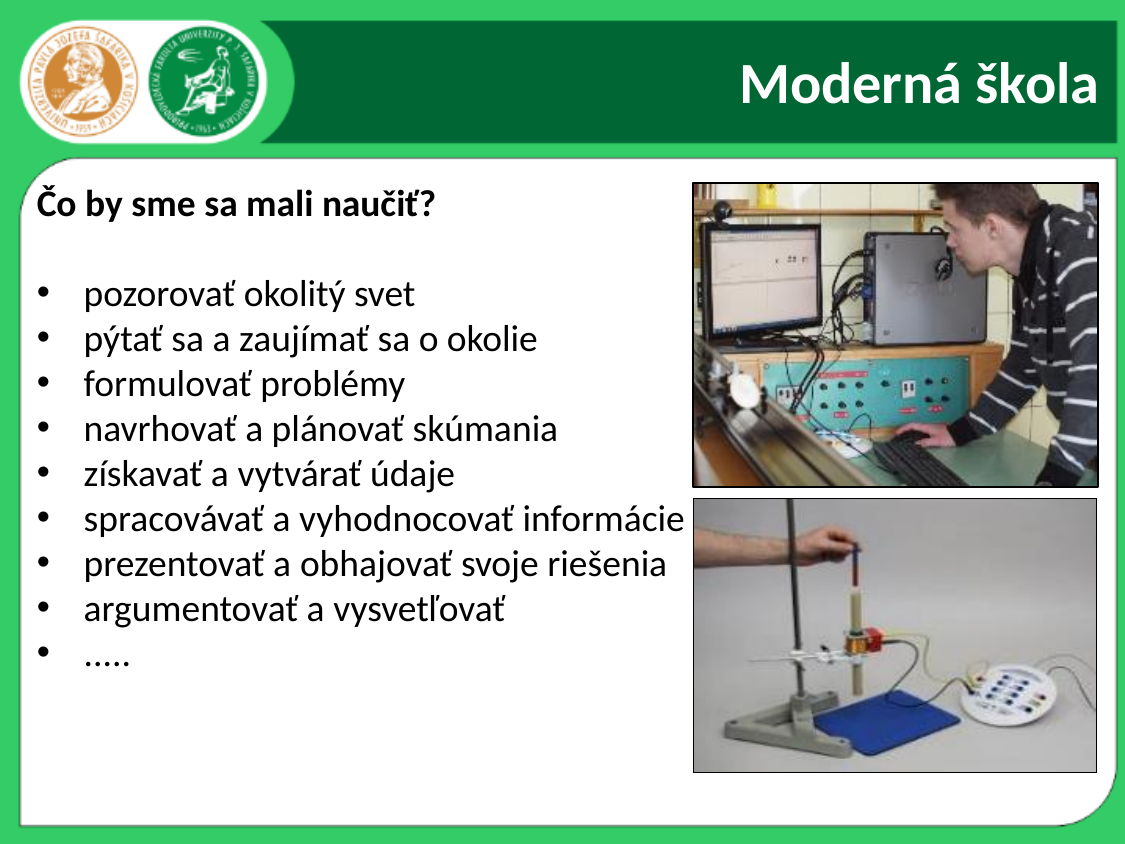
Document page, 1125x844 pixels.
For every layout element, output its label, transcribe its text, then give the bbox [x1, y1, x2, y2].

list Čo by sme sa mali naučiť? pozorovať okolitý svet pýtať sa a zaujímať sa o okolie formulovať problémy navrhovať a plánovať skúmania získavať a vytvárať údaje spracovávať a vyhodnocovať informácie prezentovať a obhajovať svoje riešenia argumentovať a vysvetľovať ..... [21, 171, 1115, 801]
title Moderná škola [297, 27, 1115, 143]
picture [0, 0, 1125, 844]
